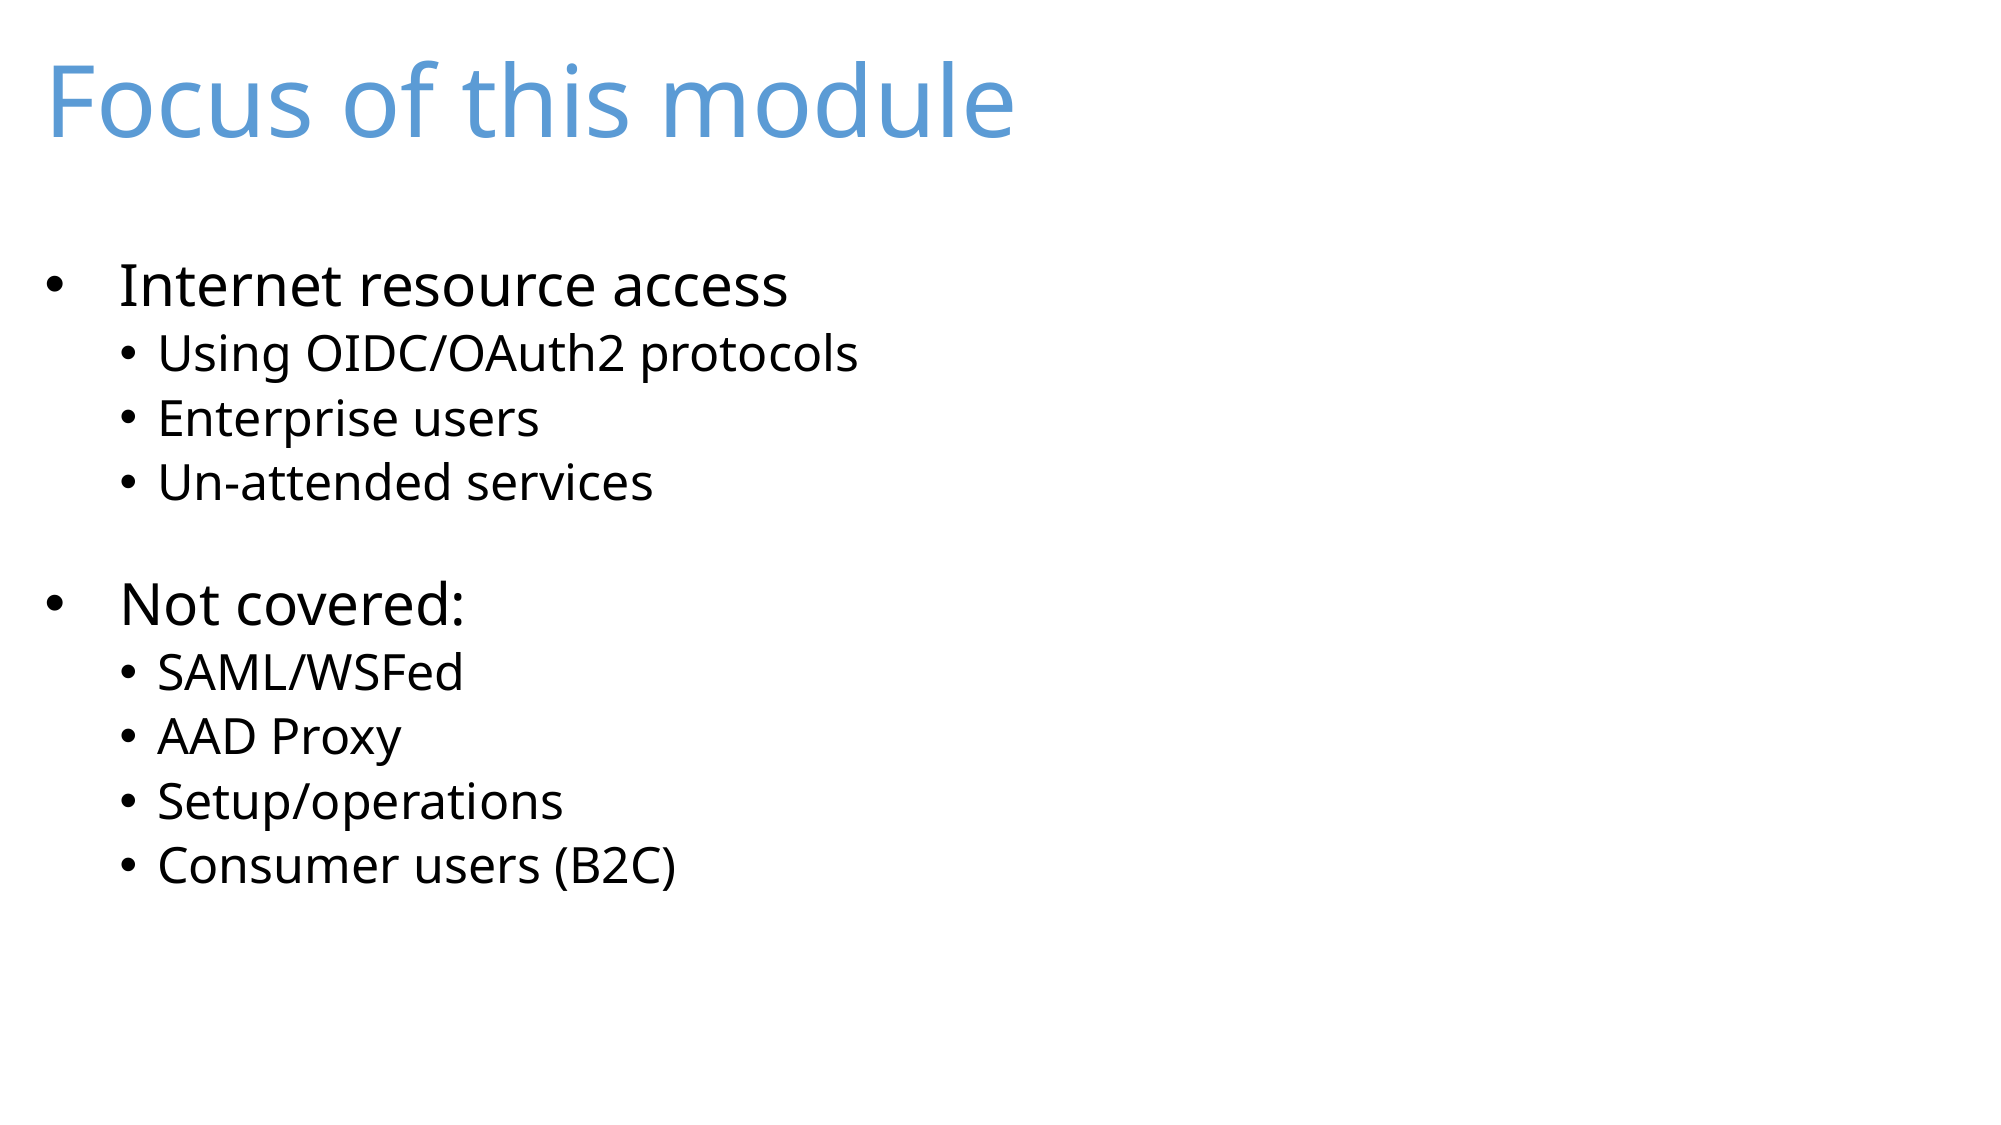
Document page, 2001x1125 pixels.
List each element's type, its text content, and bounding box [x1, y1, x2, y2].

list Internet resource access Using OIDC/OAuth2 protocols Enterprise users Un-attended services Not covered: SAML/WSFed AAD Proxy Setup/operations Consumer users (B2C) [29, 205, 1979, 1101]
title Focus of this module [29, 29, 1979, 181]
